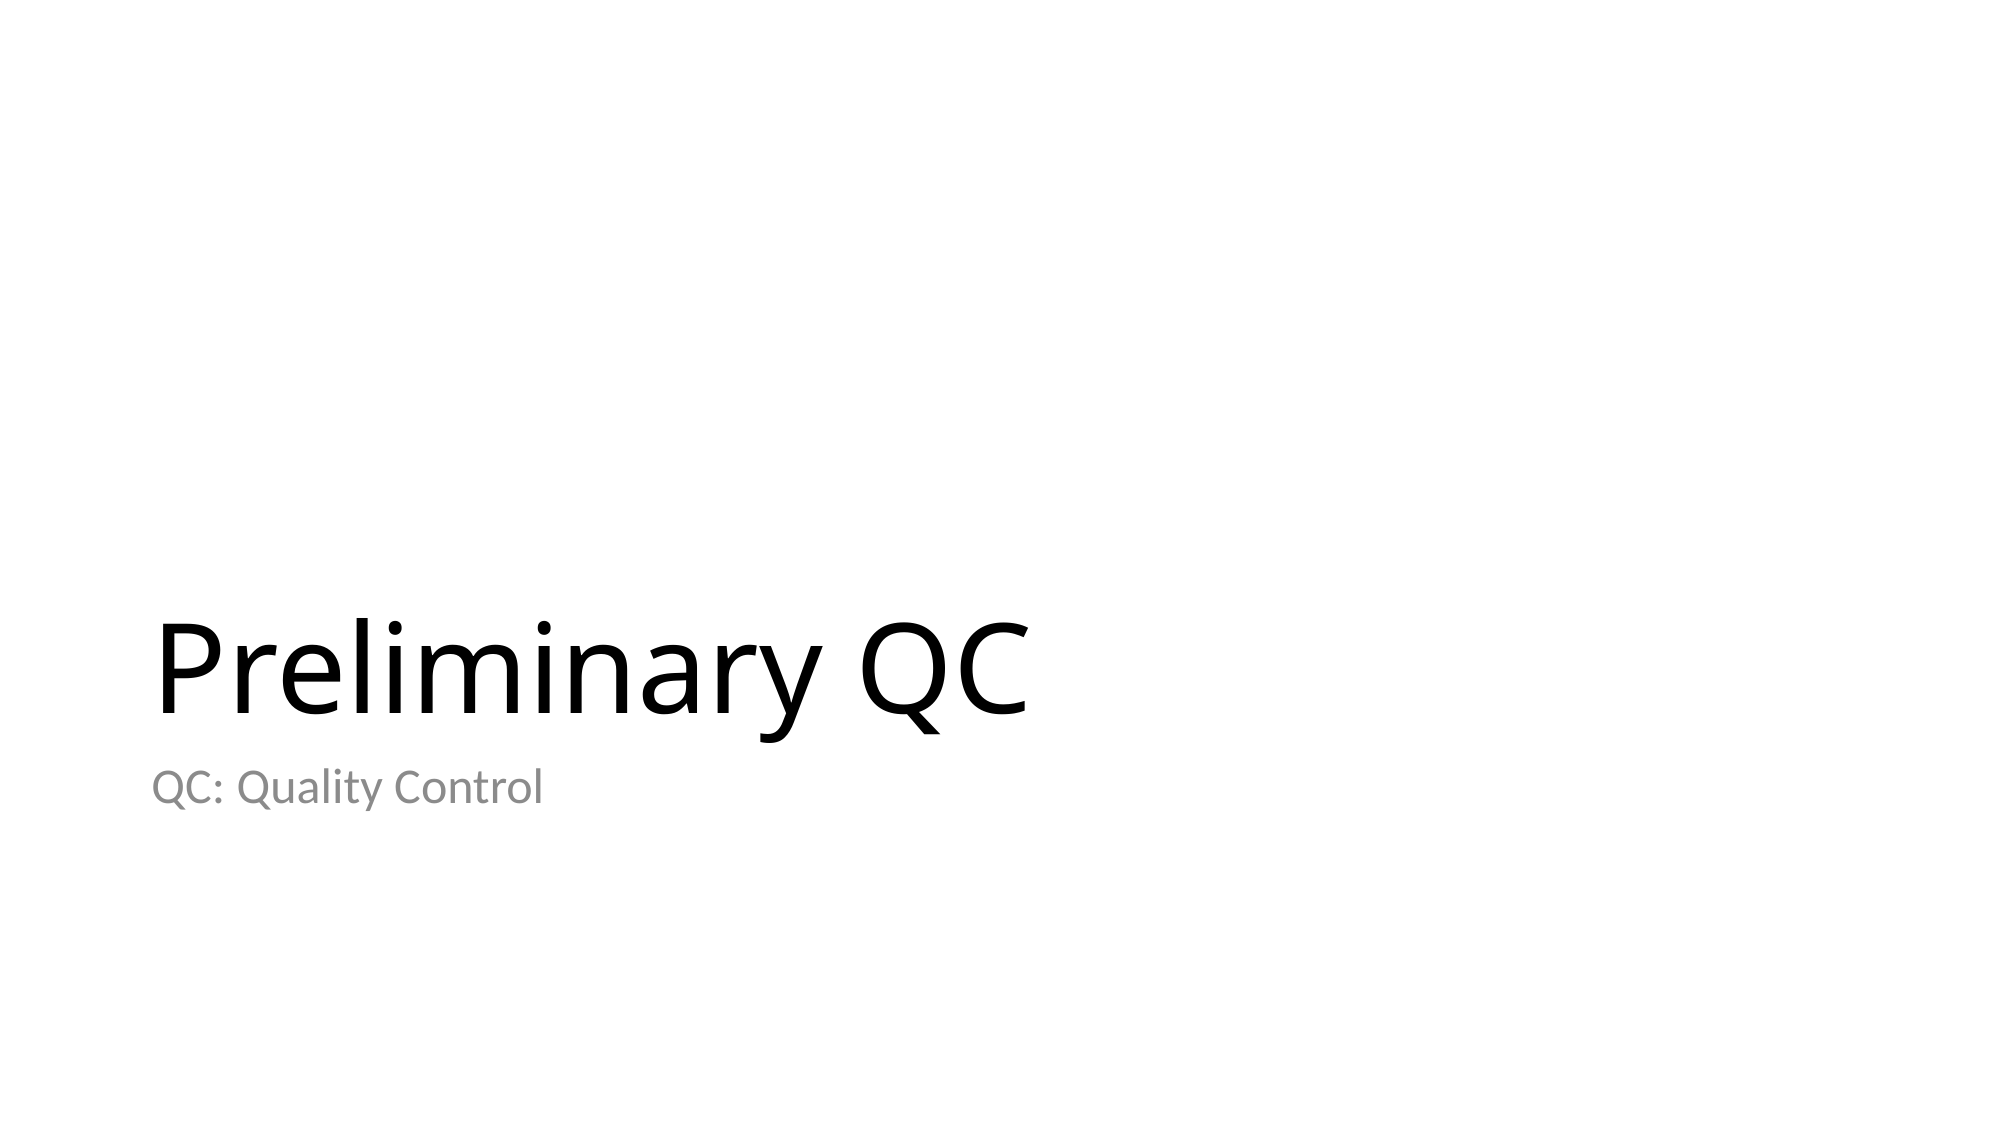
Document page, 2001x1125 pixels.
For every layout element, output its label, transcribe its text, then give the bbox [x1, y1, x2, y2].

title Preliminary QC [136, 280, 1862, 749]
list QC: Quality Control [136, 752, 1862, 999]
